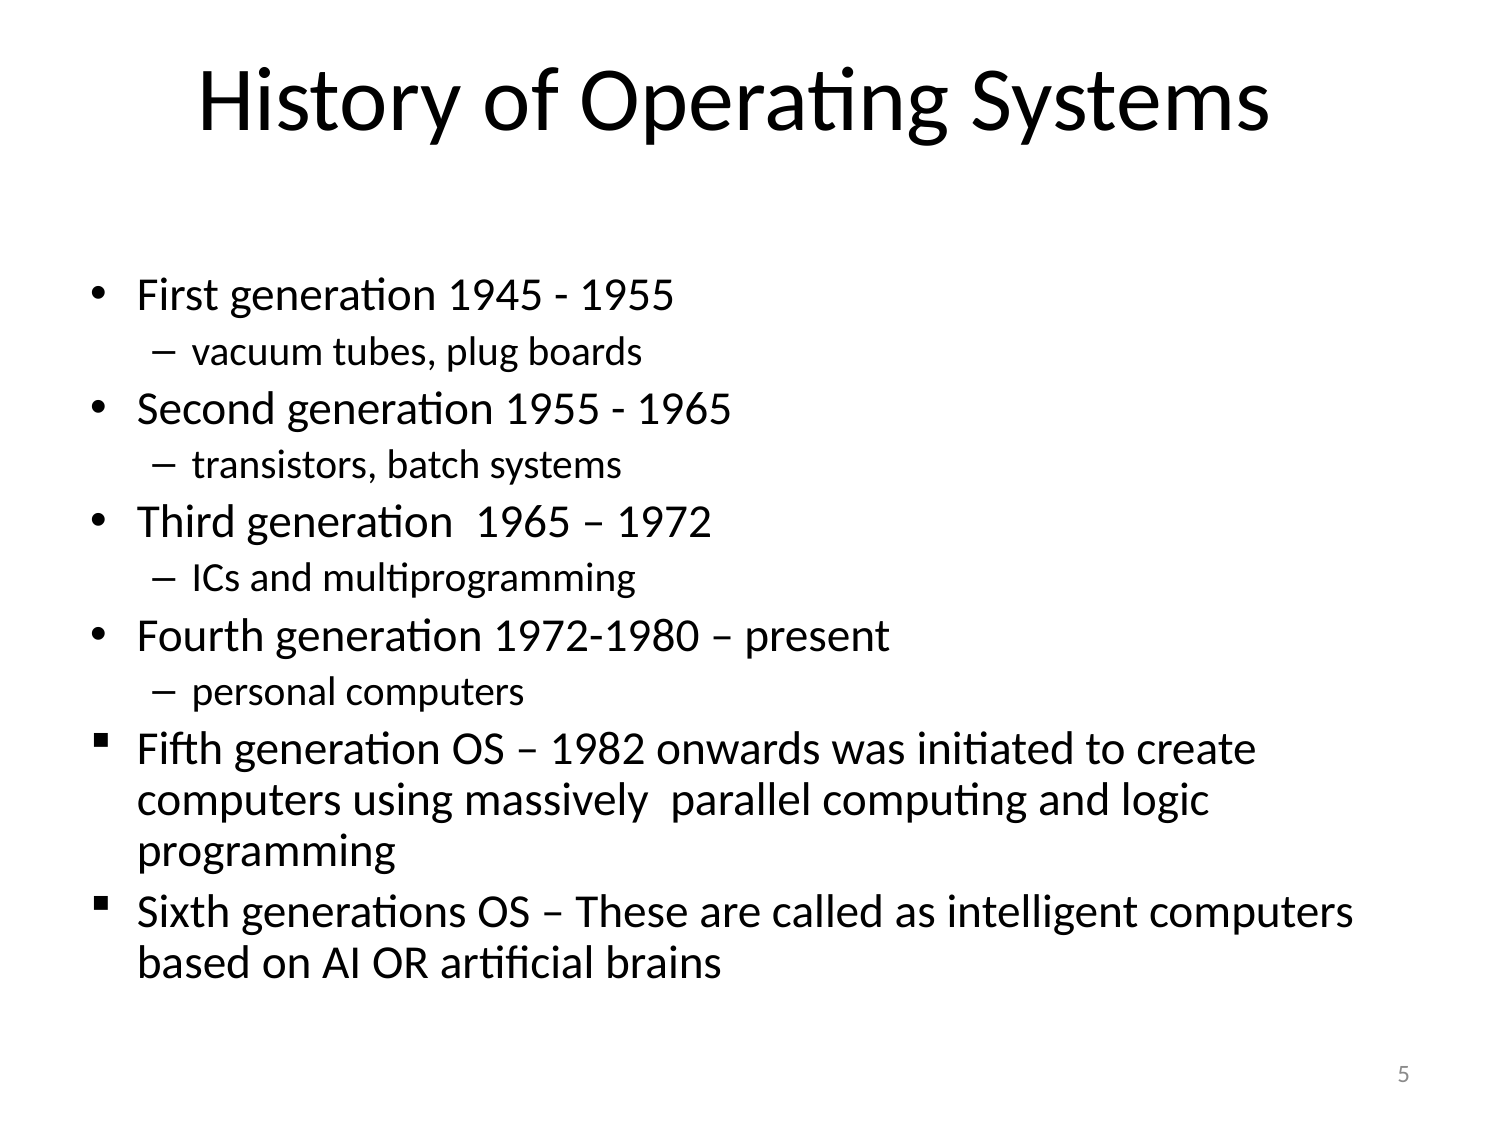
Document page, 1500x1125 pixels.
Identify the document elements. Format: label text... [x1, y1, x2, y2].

list First generation 1945 - 1955 vacuum tubes, plug boards Second generation 1955 - 1965 transistors, batch systems Third generation 1965 – 1972 ICs and multiprogramming Fourth generation 1972-1980 – present personal computers Fifth generation OS – 1982 onwards was initiated to create computers using massively parallel computing and logic programming Sixth generations OS – These are called as intelligent computers based on AI OR artificial brains [75, 262, 1425, 1005]
slide_number 5 [1074, 1042, 1425, 1103]
title History of Operating Systems [107, 0, 1383, 188]
